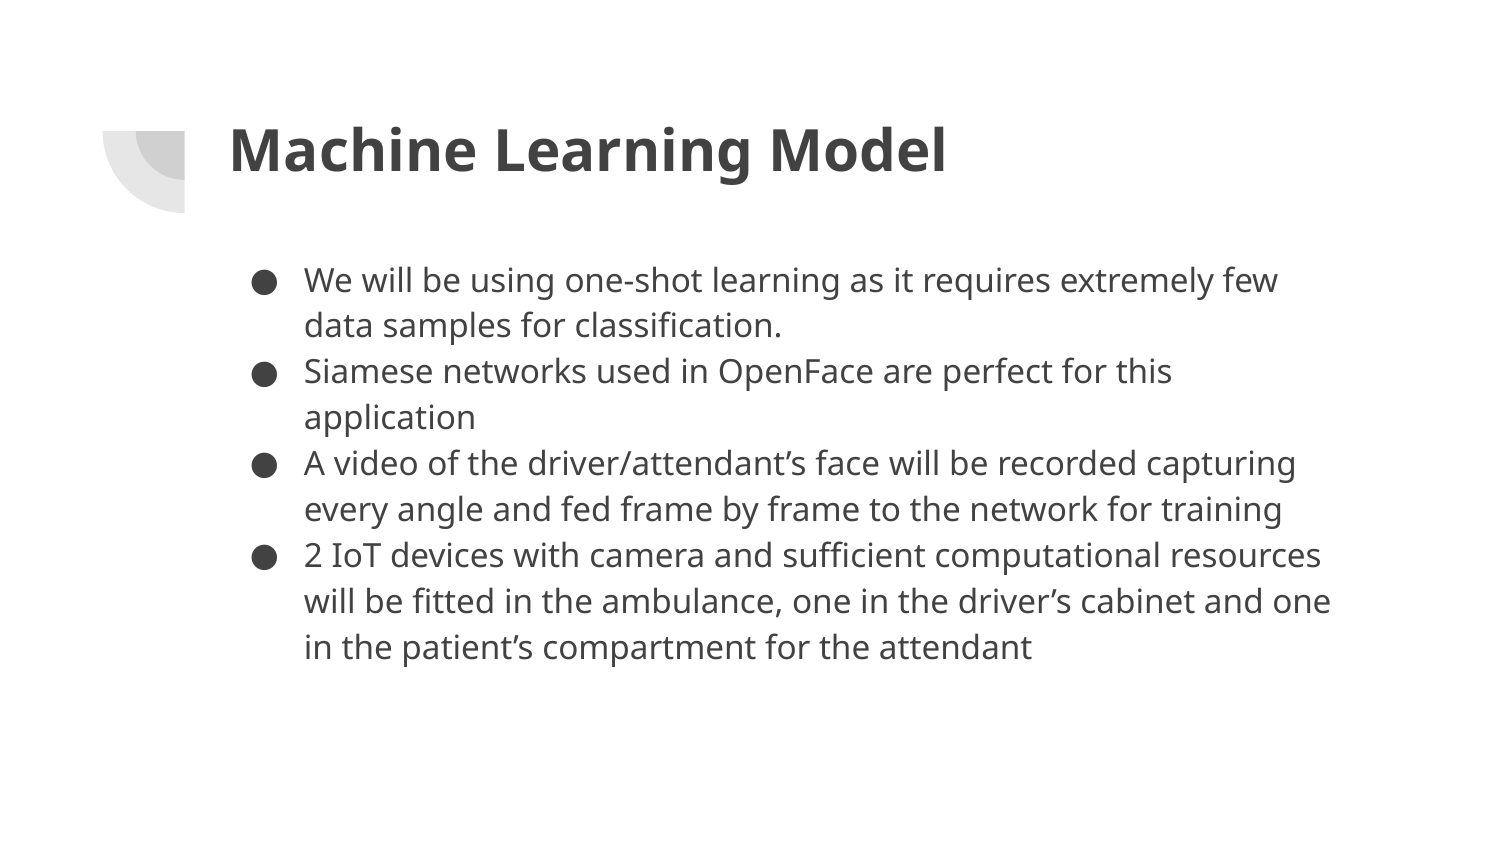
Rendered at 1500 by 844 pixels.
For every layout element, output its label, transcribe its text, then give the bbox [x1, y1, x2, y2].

title Machine Learning Model [213, 98, 1368, 237]
list We will be using one-shot learning as it requires extremely few data samples for classification. Siamese networks used in OpenFace are perfect for this application A video of the driver/attendant’s face will be recorded capturing every angle and fed frame by frame to the network for training 2 IoT devices with camera and sufficient computational resources will be fitted in the ambulance, one in the driver’s cabinet and one in the patient’s compartment for the attendant [213, 237, 1368, 655]
